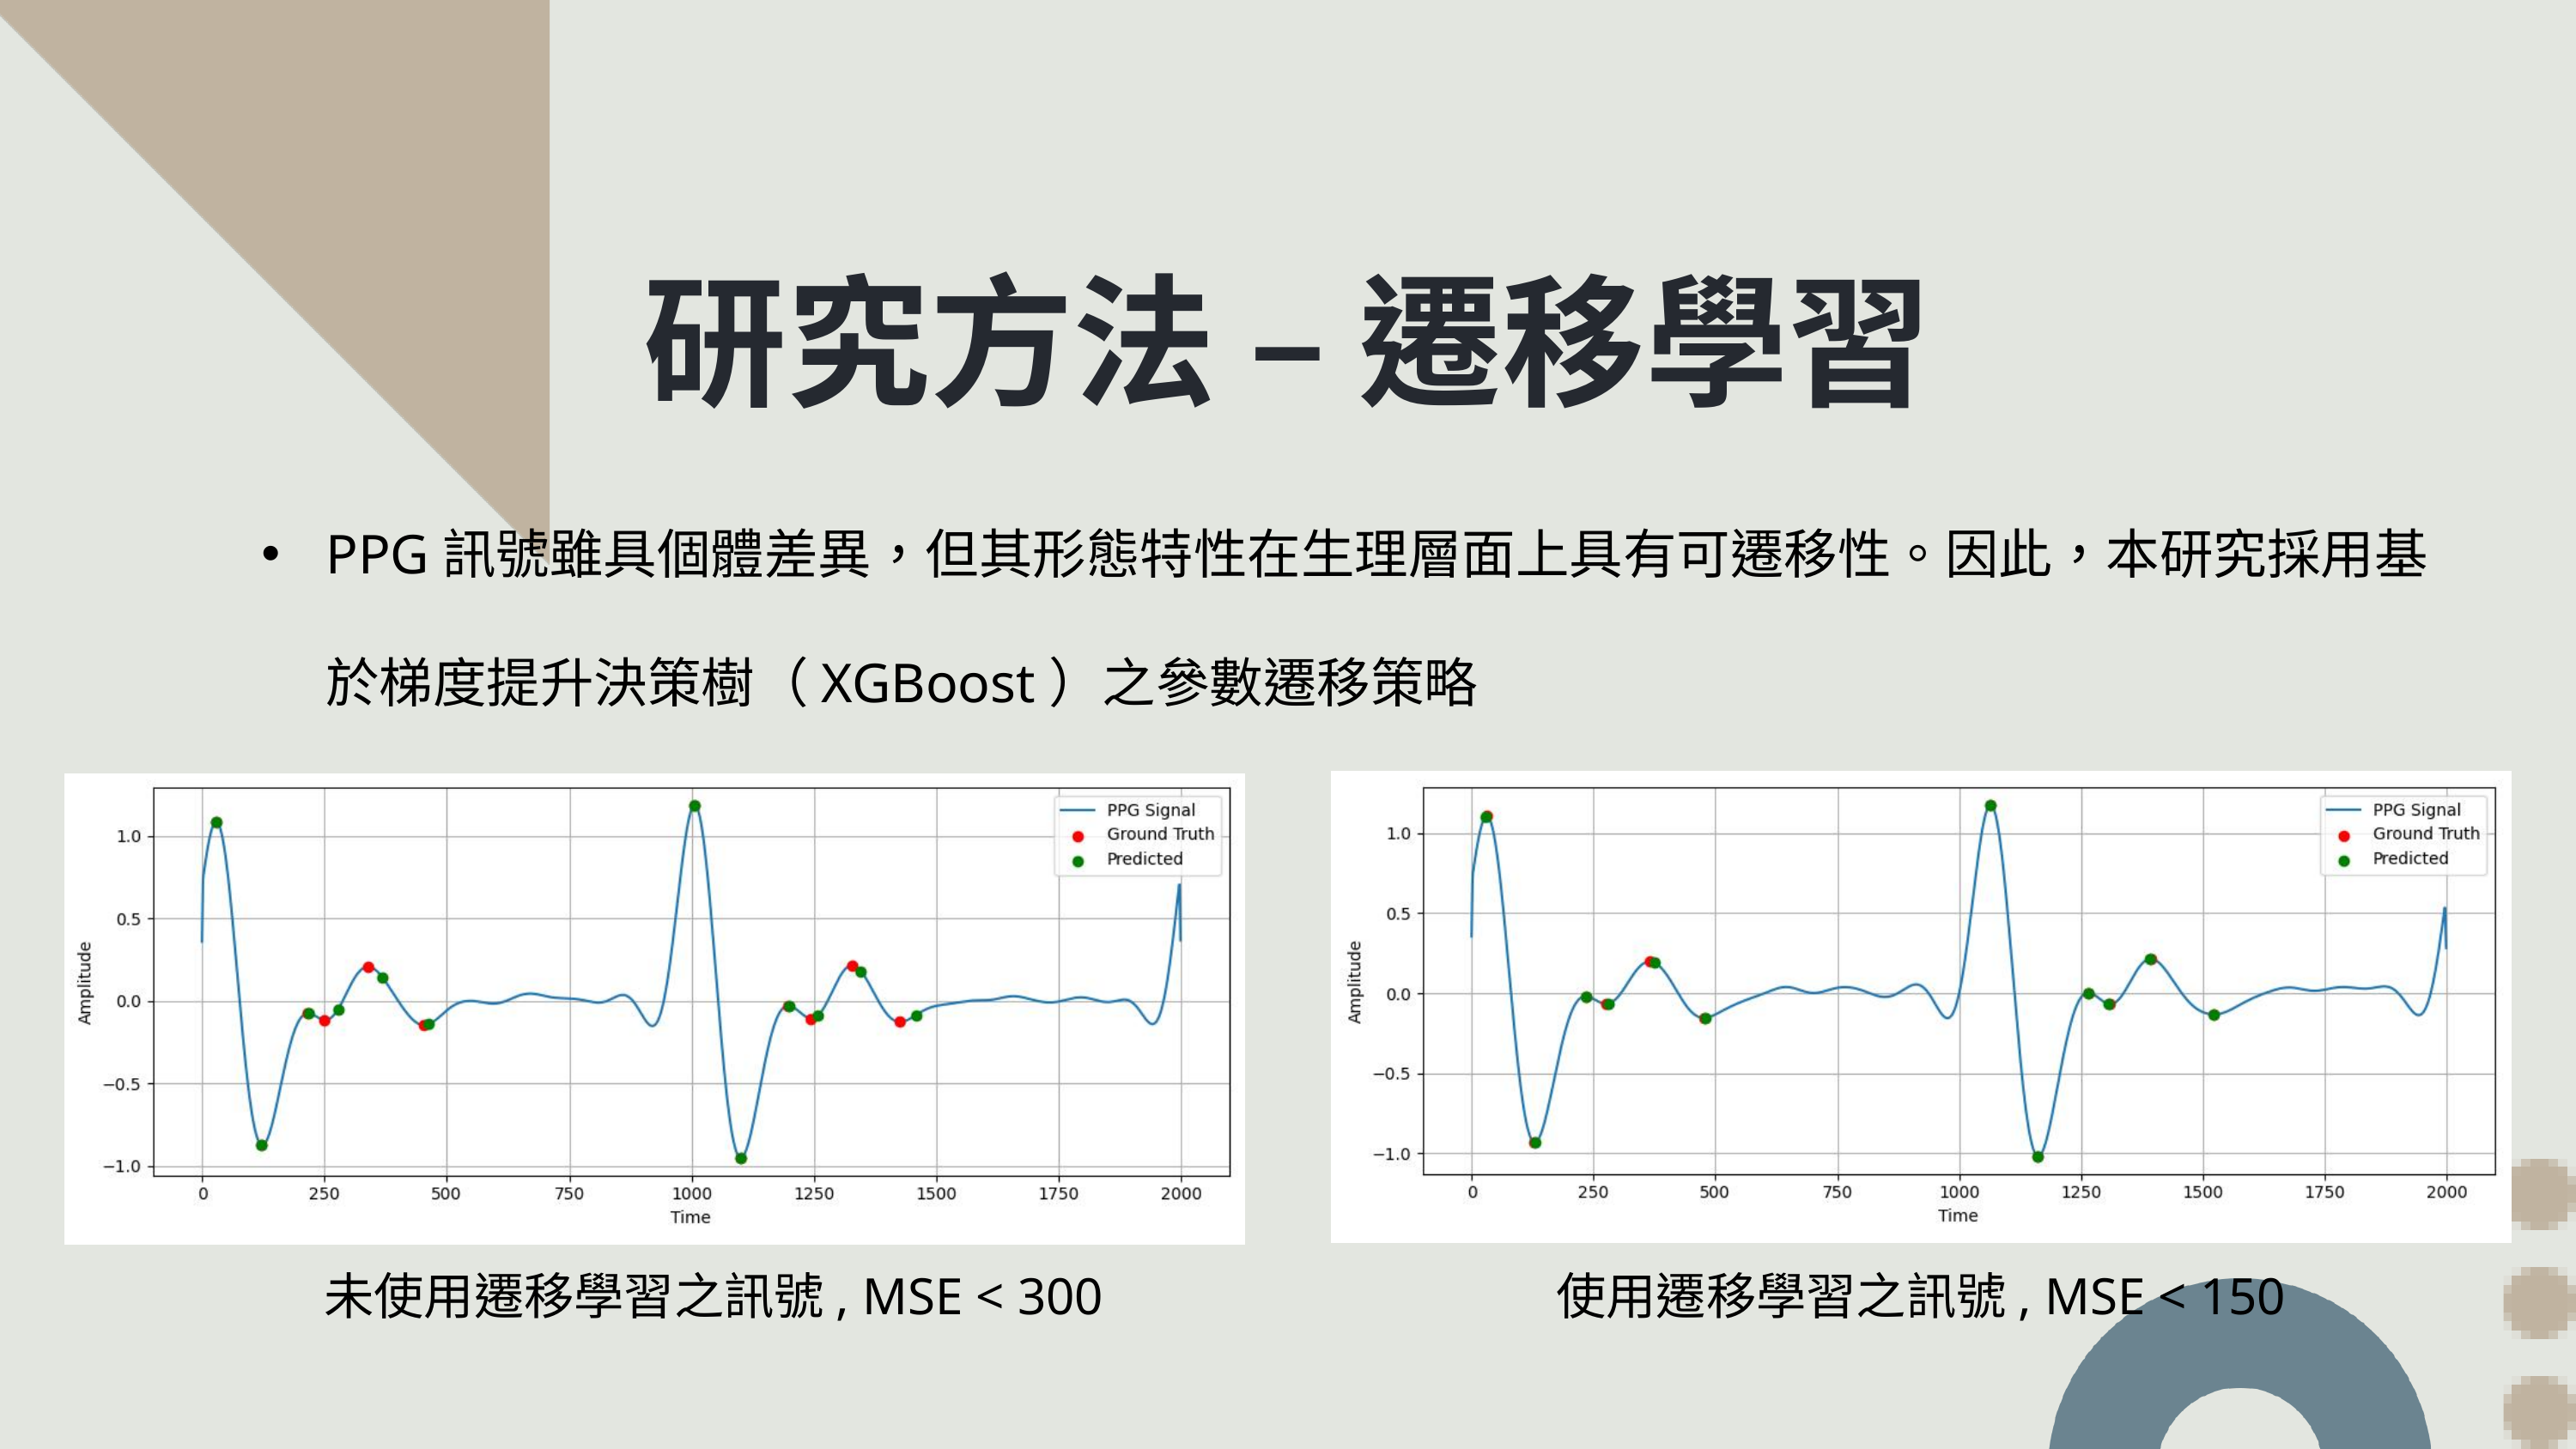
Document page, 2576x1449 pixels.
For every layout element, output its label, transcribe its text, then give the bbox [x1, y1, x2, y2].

text_box 研究方法 – 遷移學習 [550, 294, 2154, 424]
text_box 未使用遷移學習之訊號, MSE < 300 [257, 1258, 1170, 1331]
text_box [2503, 1159, 2576, 1449]
picture [64, 773, 1246, 1246]
picture [1330, 771, 2512, 1243]
text_box PPG訊號雖具個體差異，但其形態特性在生理層面上具有可遷移性。因此，本研究採用基於梯度提升決策樹（XGBoost）之參數遷移策略 [261, 456, 2447, 713]
text_box 使用遷移學習之訊號, MSE < 150 [1464, 1258, 2378, 1331]
text_box [0, 0, 550, 565]
text_box [2048, 1278, 2432, 1449]
